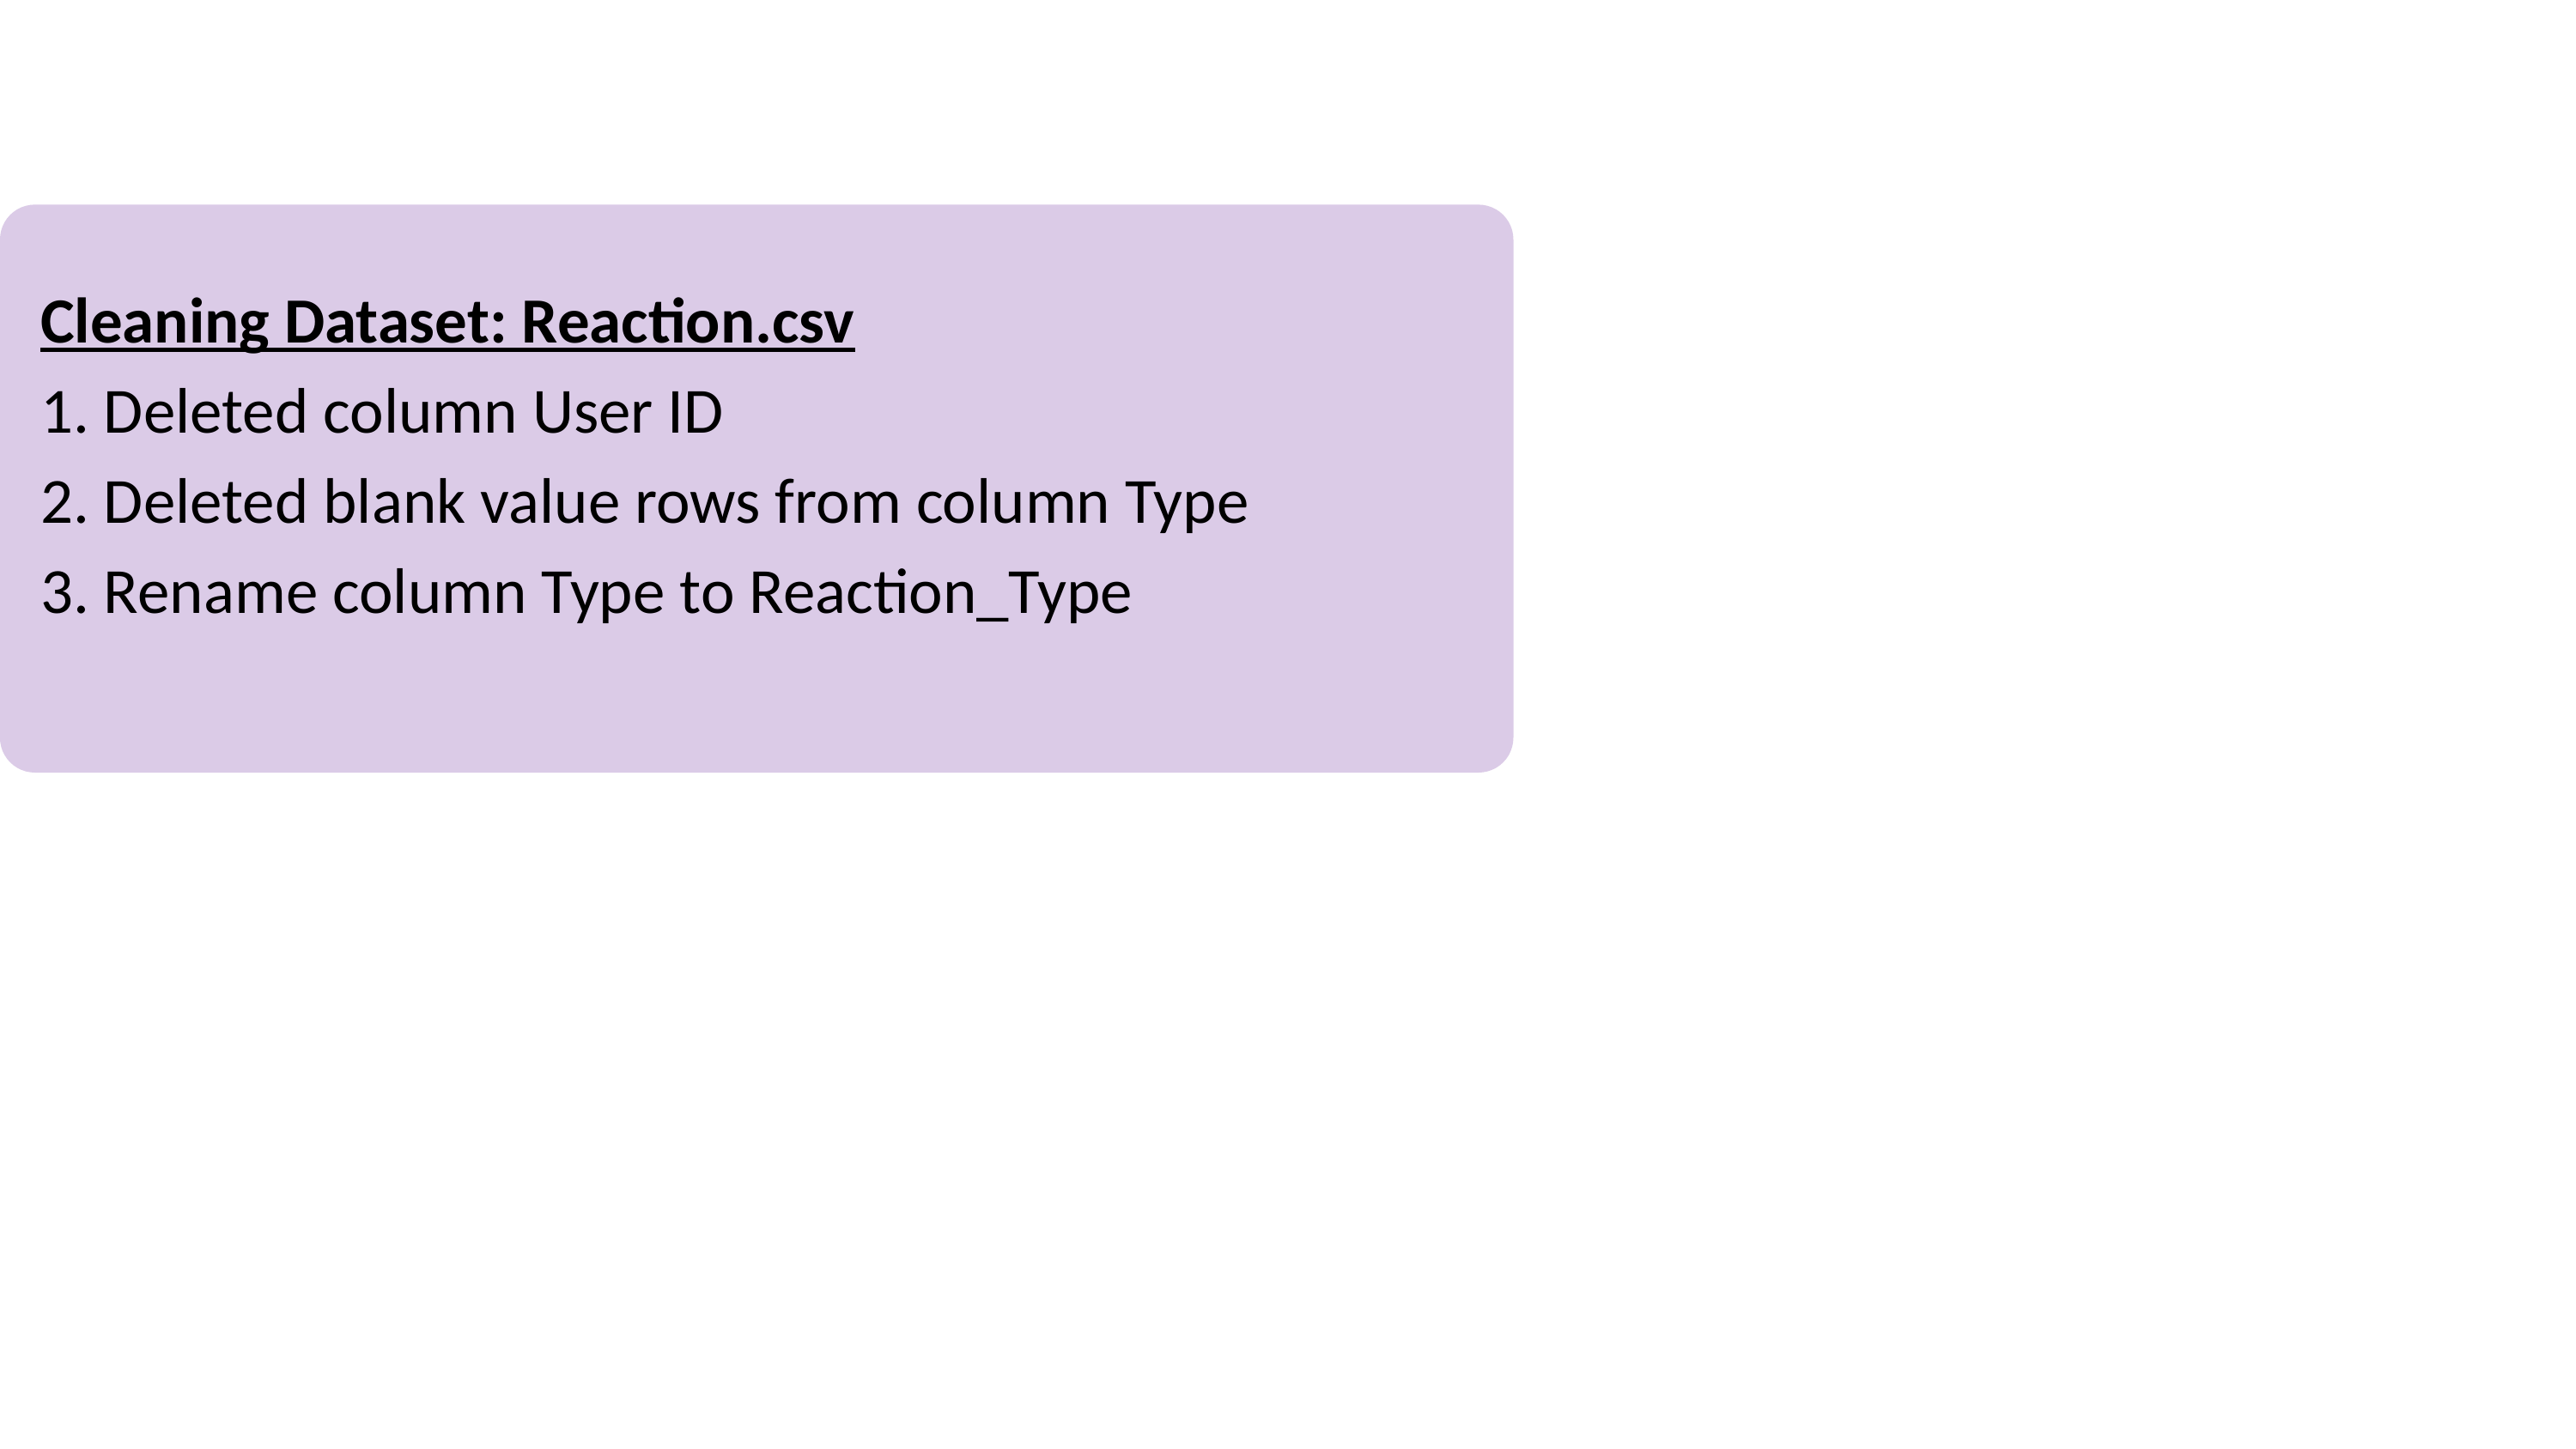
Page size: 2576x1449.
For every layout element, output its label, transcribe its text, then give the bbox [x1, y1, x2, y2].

text_box [0, 203, 1516, 775]
list Cleaning Dataset: Reaction.csv 1. Deleted column User ID 2. Deleted blank value rows from column Type 3. Rename column Type to Reaction_Type [27, 272, 1592, 705]
